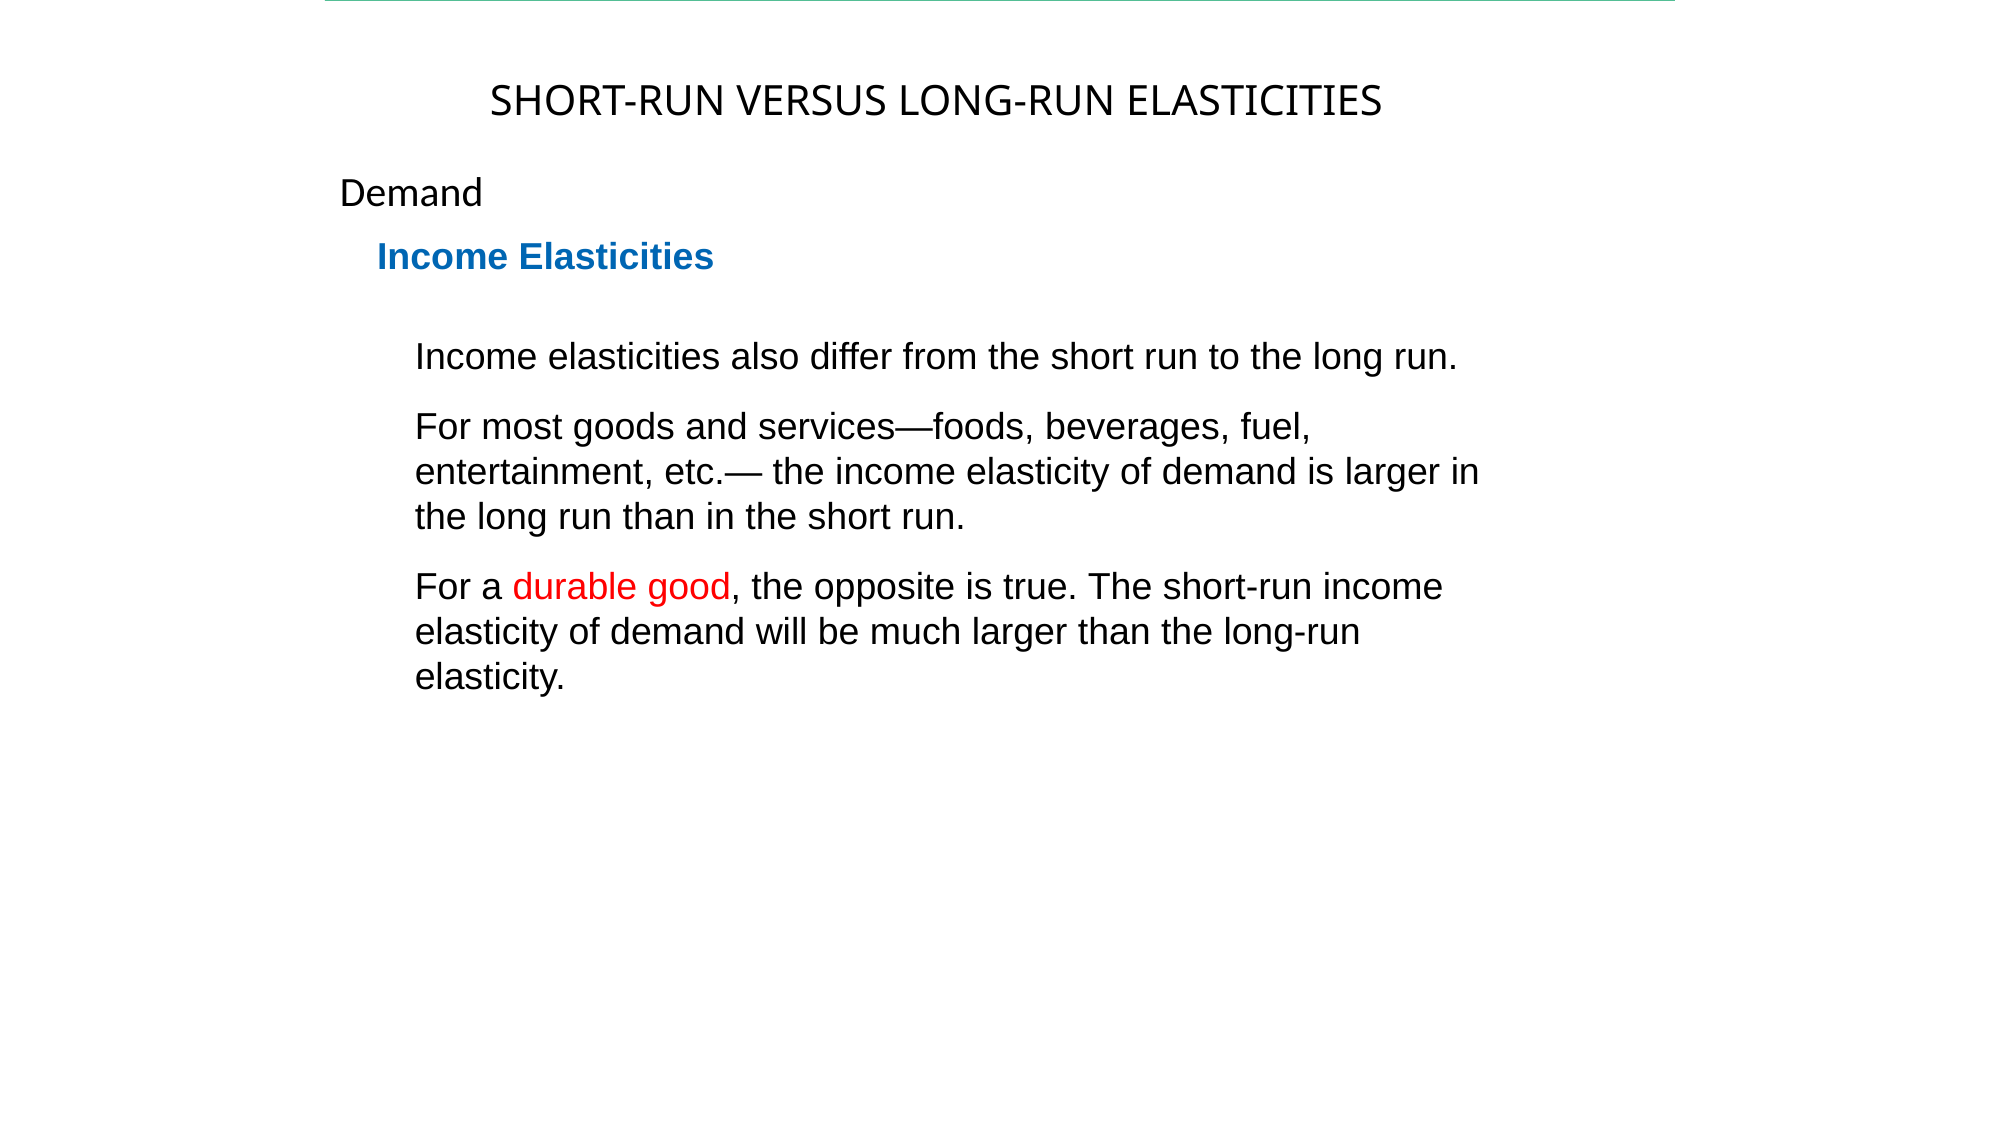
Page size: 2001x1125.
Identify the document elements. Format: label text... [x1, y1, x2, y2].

list Demand [324, 162, 913, 225]
text_box Income elasticities also differ from the short run to the long run. For most goods and services—foods, beverages, fuel, entertainment, etc.— the income elasticity of demand is larger in the long run than in the short run. For a durable good, the opposite is true. The short-run income elasticity of demand will be much larger than the long-run elasticity. [399, 324, 1500, 705]
title SHORT-RUN VERSUS LONG-RUN ELASTICITIES [474, 62, 1675, 143]
text_box Income Elasticities [362, 224, 950, 284]
